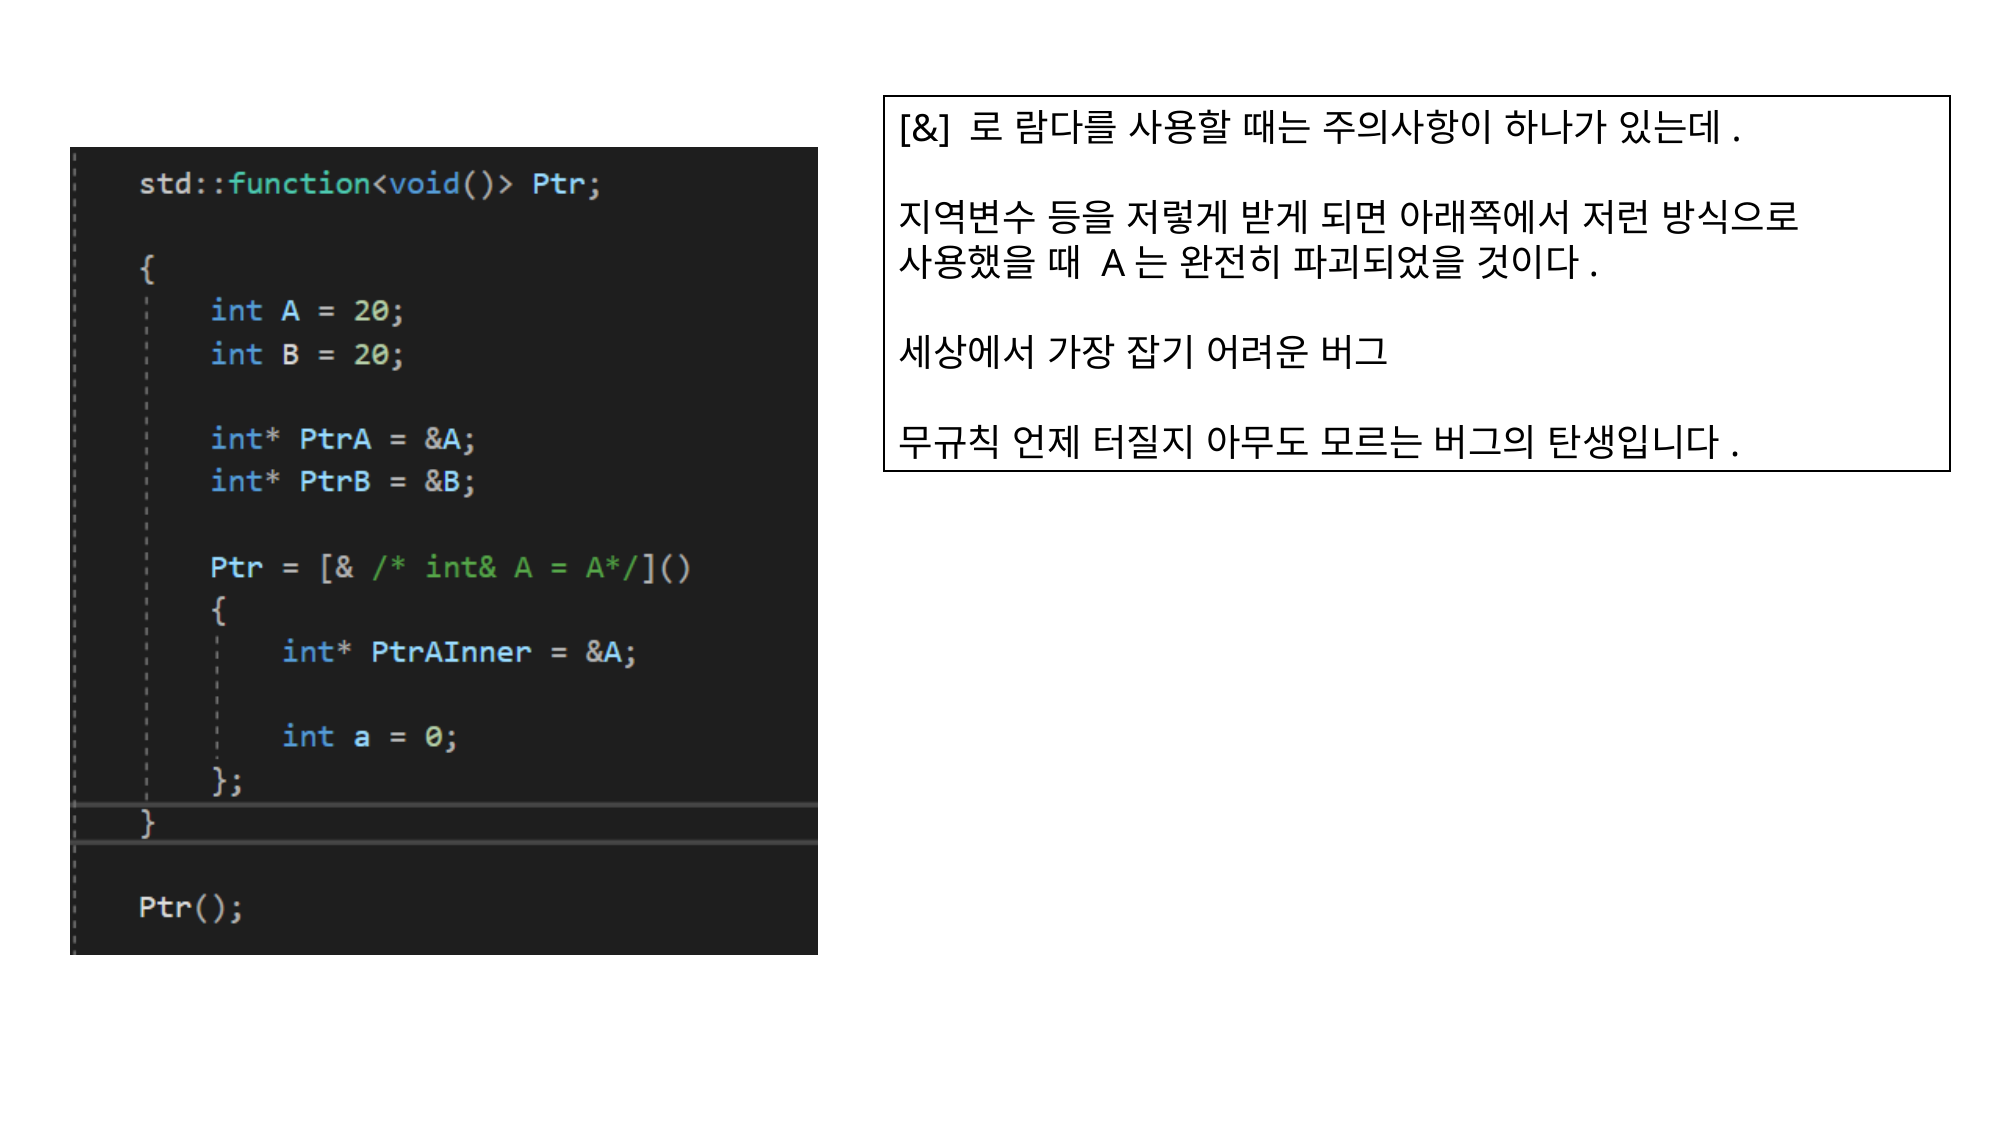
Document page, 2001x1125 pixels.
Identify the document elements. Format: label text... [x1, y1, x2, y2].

text_box [&] 로 람다를 사용할 때는 주의사항이 하나가 있는데. 지역변수 등을 저렇게 받게 되면 아래쪽에서 저런 방식으로 사용했을 때 A는 완전히 파괴되었을 것이다. 세상에서 가장 잡기 어려운 버그 무규칙 언제 터질지 아무도 모르는 버그의 탄생입니다. [883, 95, 1951, 472]
picture [70, 147, 818, 955]
